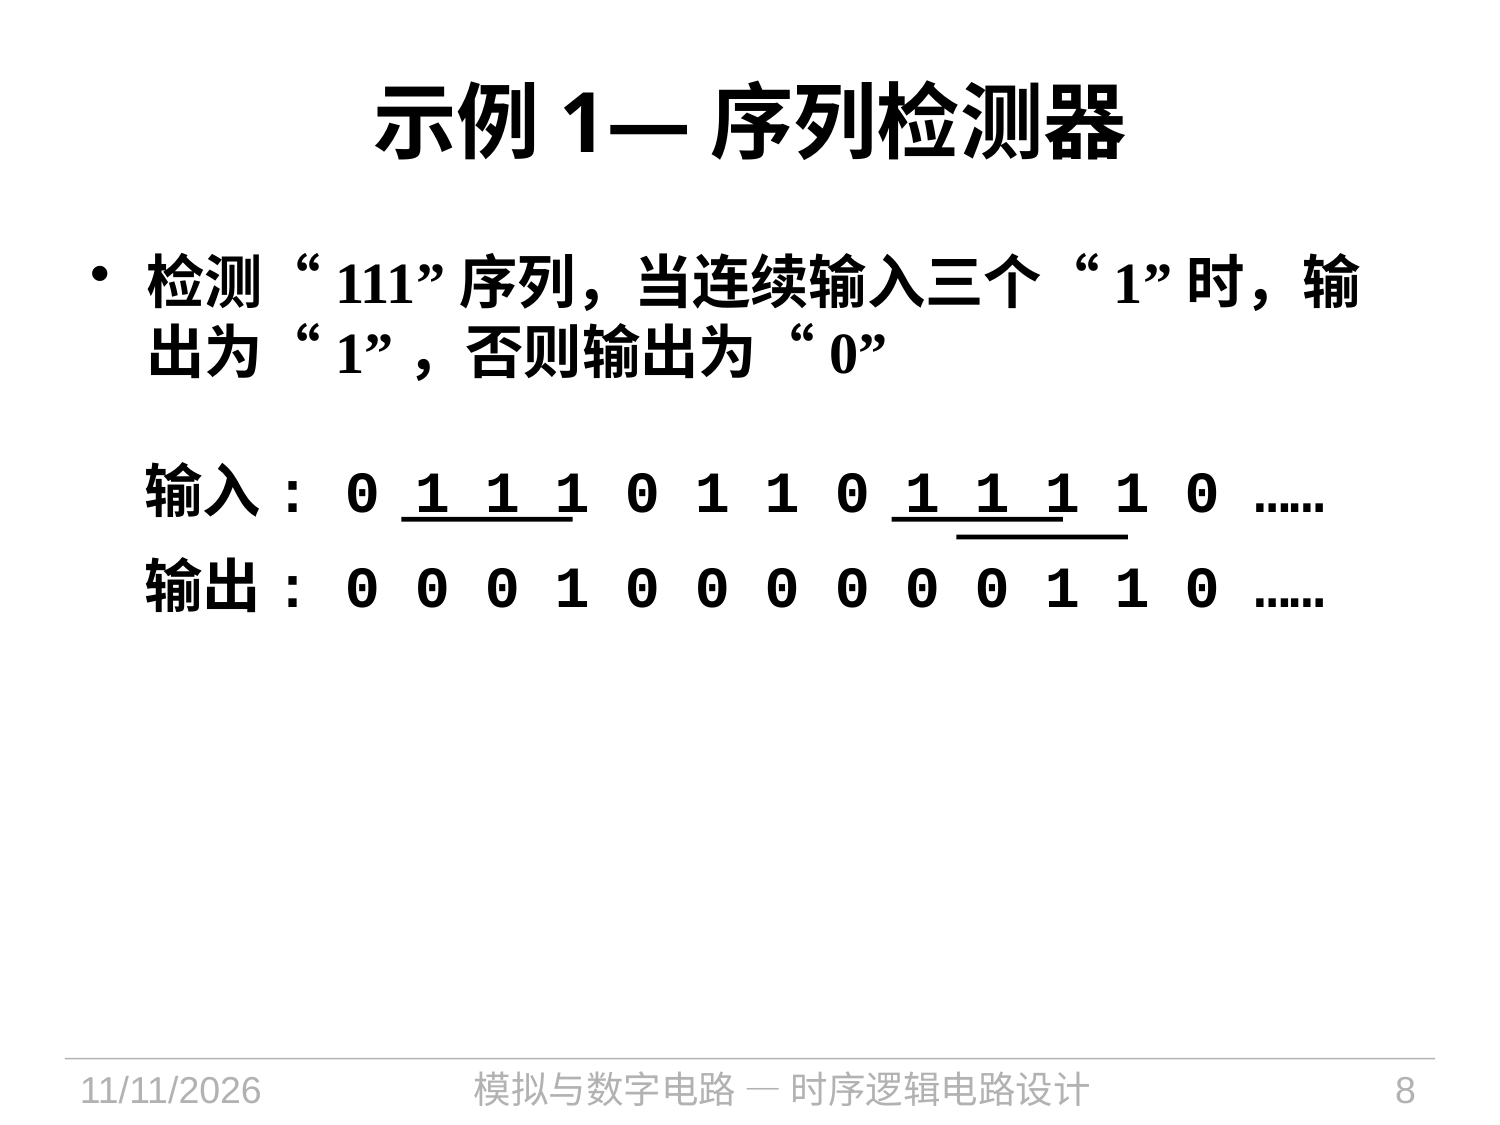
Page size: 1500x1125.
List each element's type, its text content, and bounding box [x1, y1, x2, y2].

slide_number 8 [1230, 1058, 1431, 1125]
title 示例1—序列检测器 [75, 24, 1425, 213]
footer 模拟与数字电路 — 时序逻辑电路设计 [359, 1058, 1205, 1125]
list 检测“111”序列，当连续输入三个“1”时，输出为“1”，否则输出为“0” [75, 237, 1425, 1047]
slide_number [64, 1058, 348, 1125]
text_box 输入: 0 1 1 1 0 1 1 0 1 1 1 1 0 …… 输出: 0 0 0 1 0 0 0 0 0 0 1 1 0 …… [129, 432, 1412, 627]
